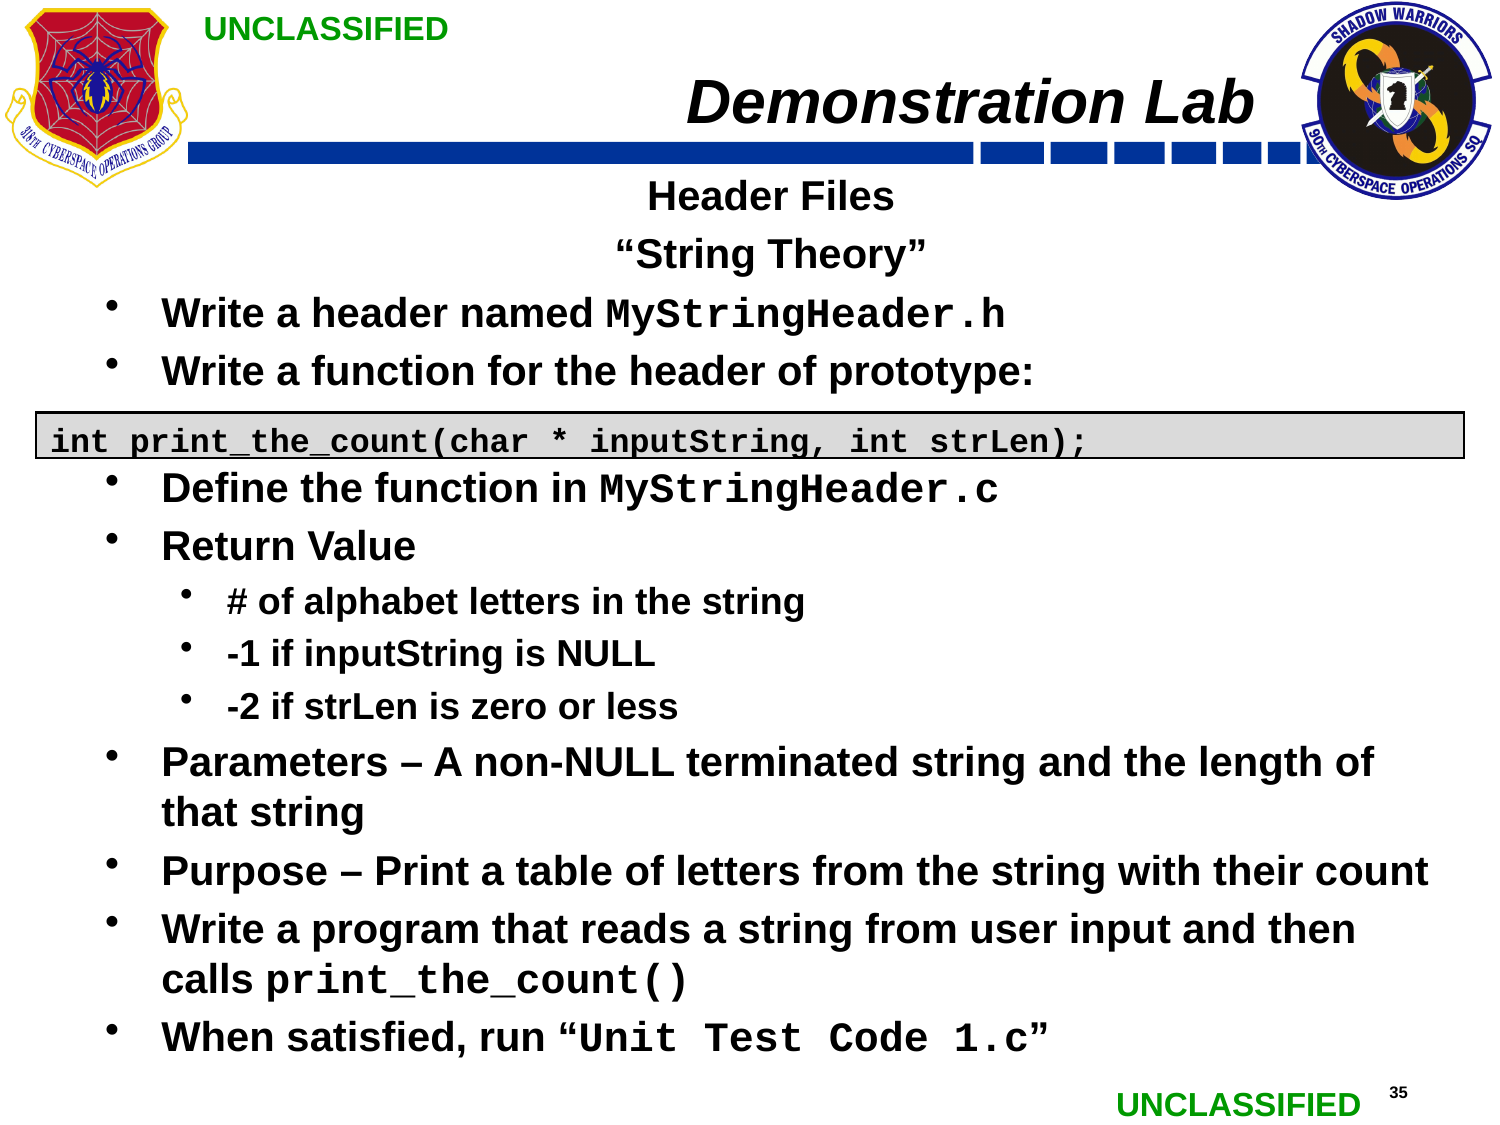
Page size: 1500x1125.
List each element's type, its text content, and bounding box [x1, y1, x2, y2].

picture [5, 8, 188, 188]
text_box int print_the_count(char * inputString, int strLen); [36, 412, 1464, 458]
list Header Files “String Theory” Write a header named MyStringHeader.h Write a function for the header of prototype: Define the function in MyStringHeader.c Return Value # of alphabet letters in the string -1 if inputString is NULL -2 if strLen is zero or less Parameters – A non-NULL terminated string and the length of that string Purpose – Print a table of letters from the string with their count Write a program that reads a string from user input and then calls print_the_count() When satisfied, run “Unit Test Code 1.c” [90, 458, 1453, 939]
list Header Files “String Theory” Write a header named MyStringHeader.h Write a function for the header of prototype: Define the function in MyStringHeader.c Return Value # of alphabet letters in the string -1 if inputString is NULL -2 if strLen is zero or less Parameters – A non-NULL terminated string and the length of that string Purpose – Print a table of letters from the string with their count Write a program that reads a string from user input and then calls print_the_count() When satisfied, run “Unit Test Code 1.c” [90, 161, 1453, 412]
title Demonstration Lab [249, 51, 1288, 142]
picture [1300, 1, 1493, 200]
